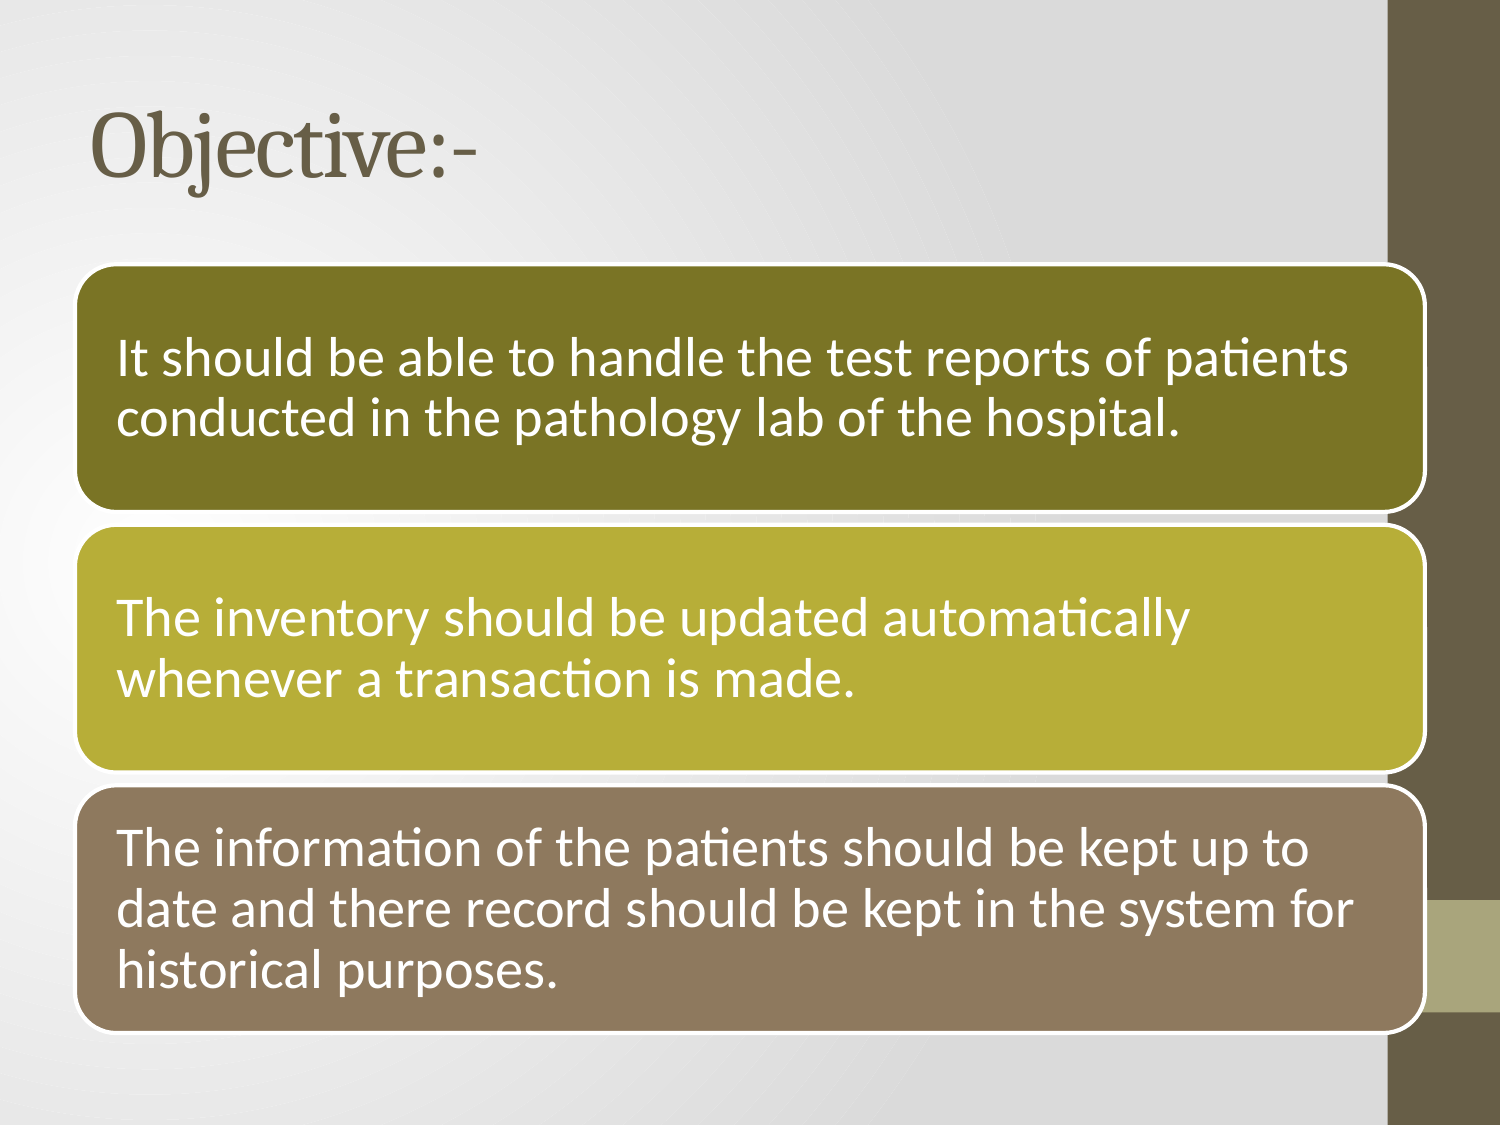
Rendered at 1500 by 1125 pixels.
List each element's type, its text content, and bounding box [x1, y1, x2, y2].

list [74, 261, 1426, 1036]
title Objective:- [75, 45, 1325, 233]
